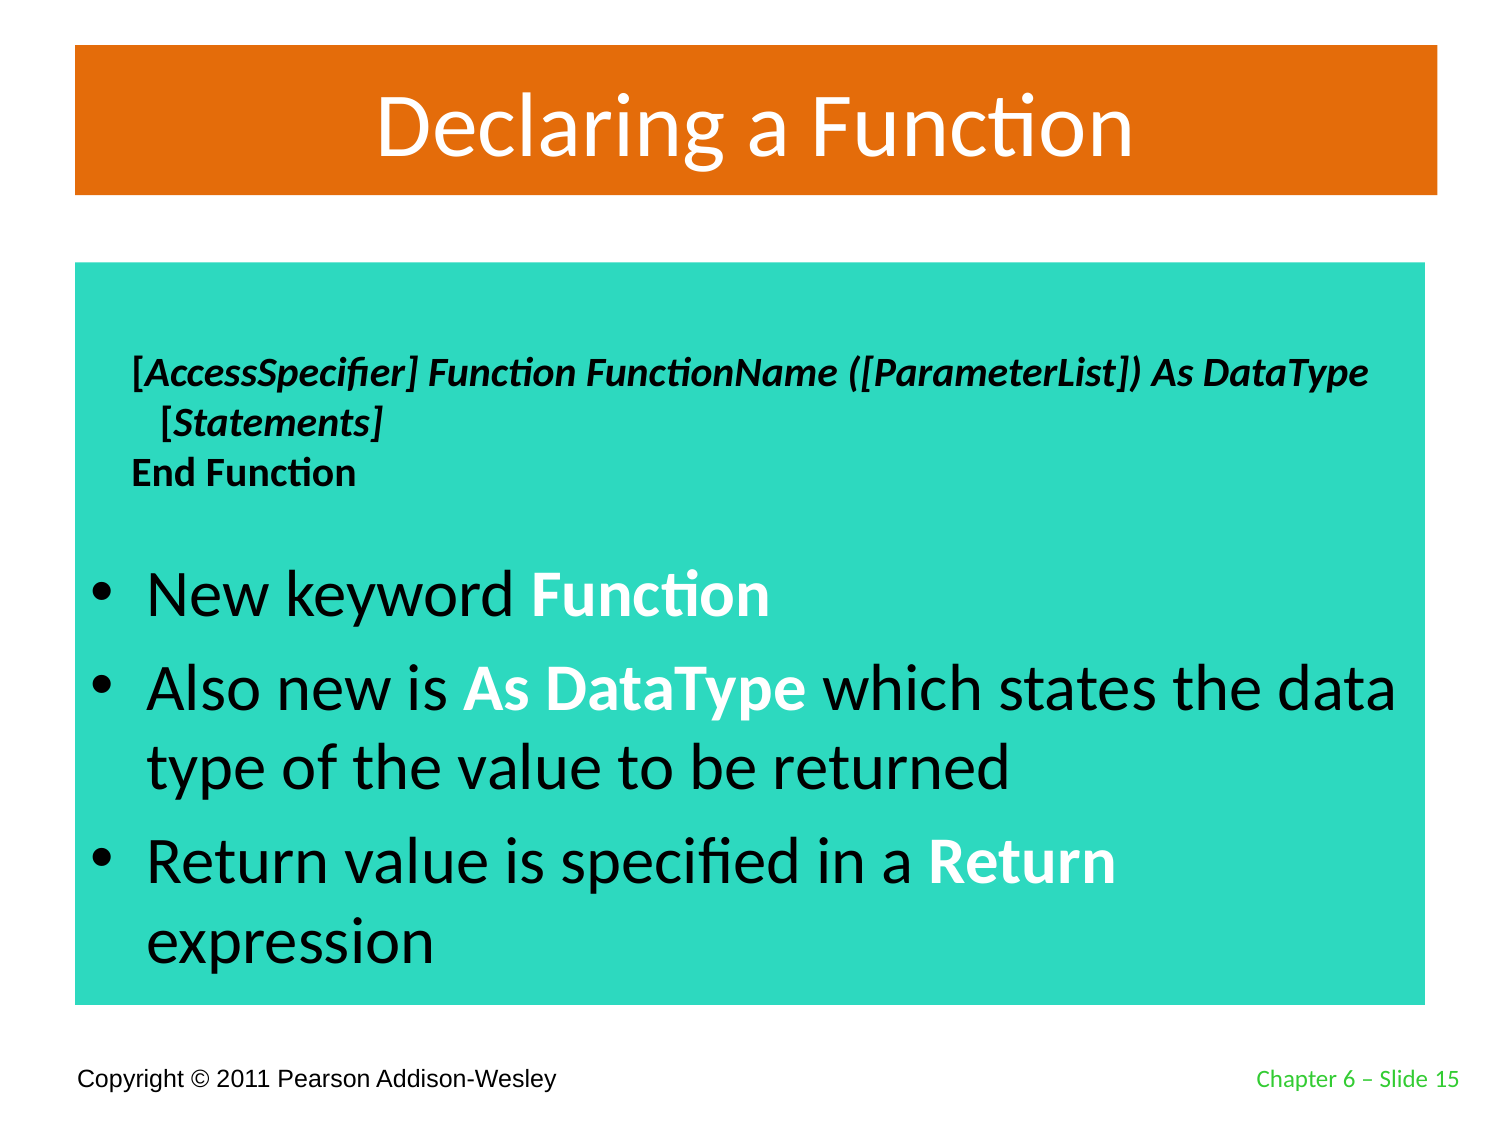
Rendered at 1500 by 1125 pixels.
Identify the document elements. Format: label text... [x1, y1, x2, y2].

list New keyword Function Also new is As DataType which states the data type of the value to be returned Return value is specified in a Return expression [75, 262, 1425, 1005]
title Declaring a Function [75, 45, 1438, 196]
text_box [AccessSpecifier] Function FunctionName ([ParameterList]) As DataType [Statements] End Function [116, 337, 1385, 503]
slide_number Chapter 6 – Slide 15 [1162, 1024, 1476, 1101]
